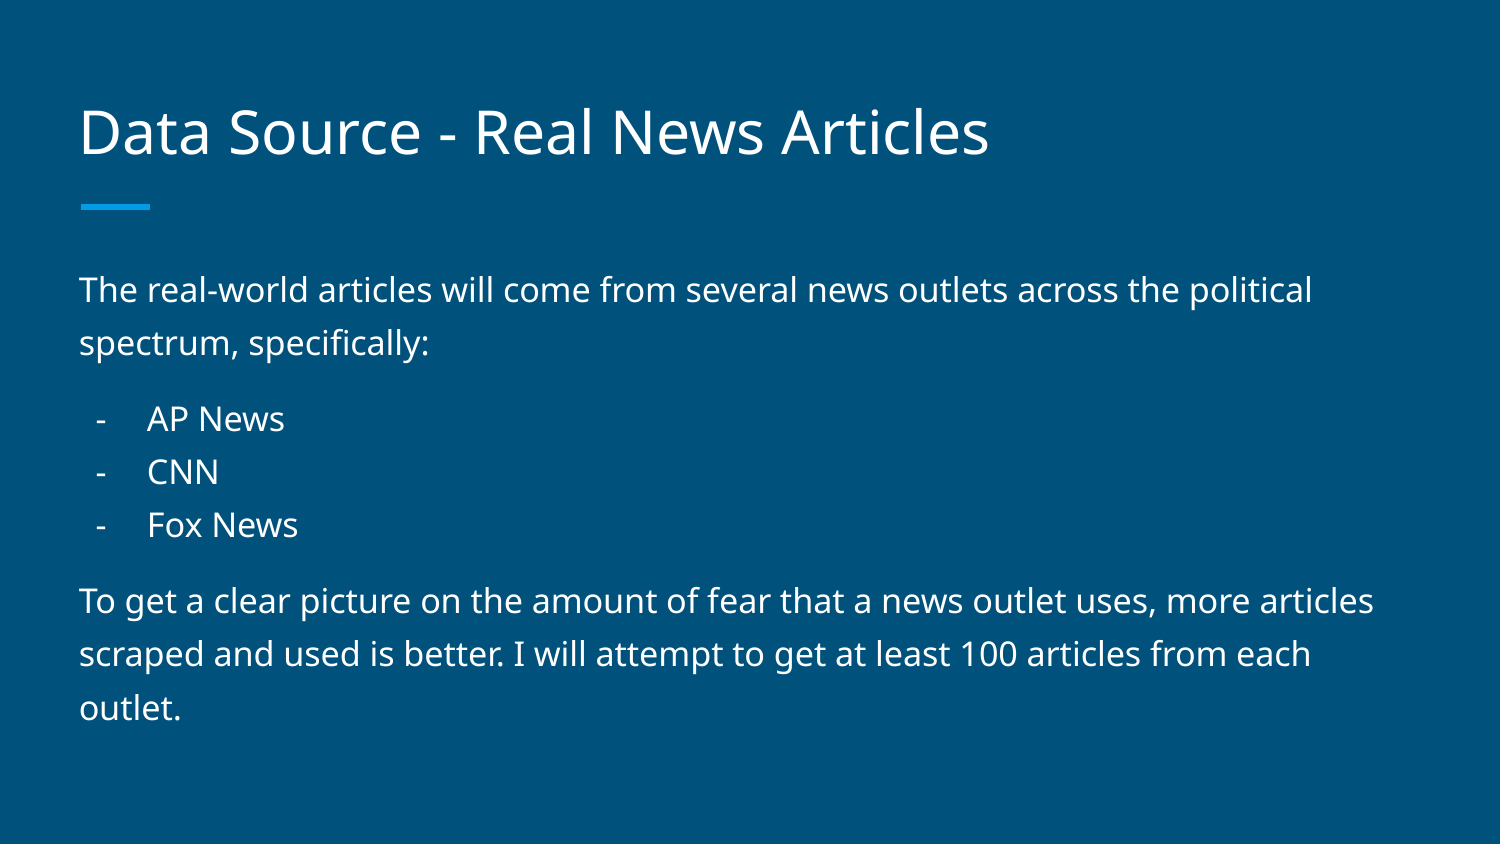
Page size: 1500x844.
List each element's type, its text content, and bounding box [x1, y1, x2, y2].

title Data Source - Real News Articles [63, 75, 1437, 188]
list The real-world articles will come from several news outlets across the political spectrum, specifically: AP News CNN Fox News To get a clear picture on the amount of fear that a news outlet uses, more articles scraped and used is better. I will attempt to get at least 100 articles from each outlet. [63, 244, 1437, 750]
